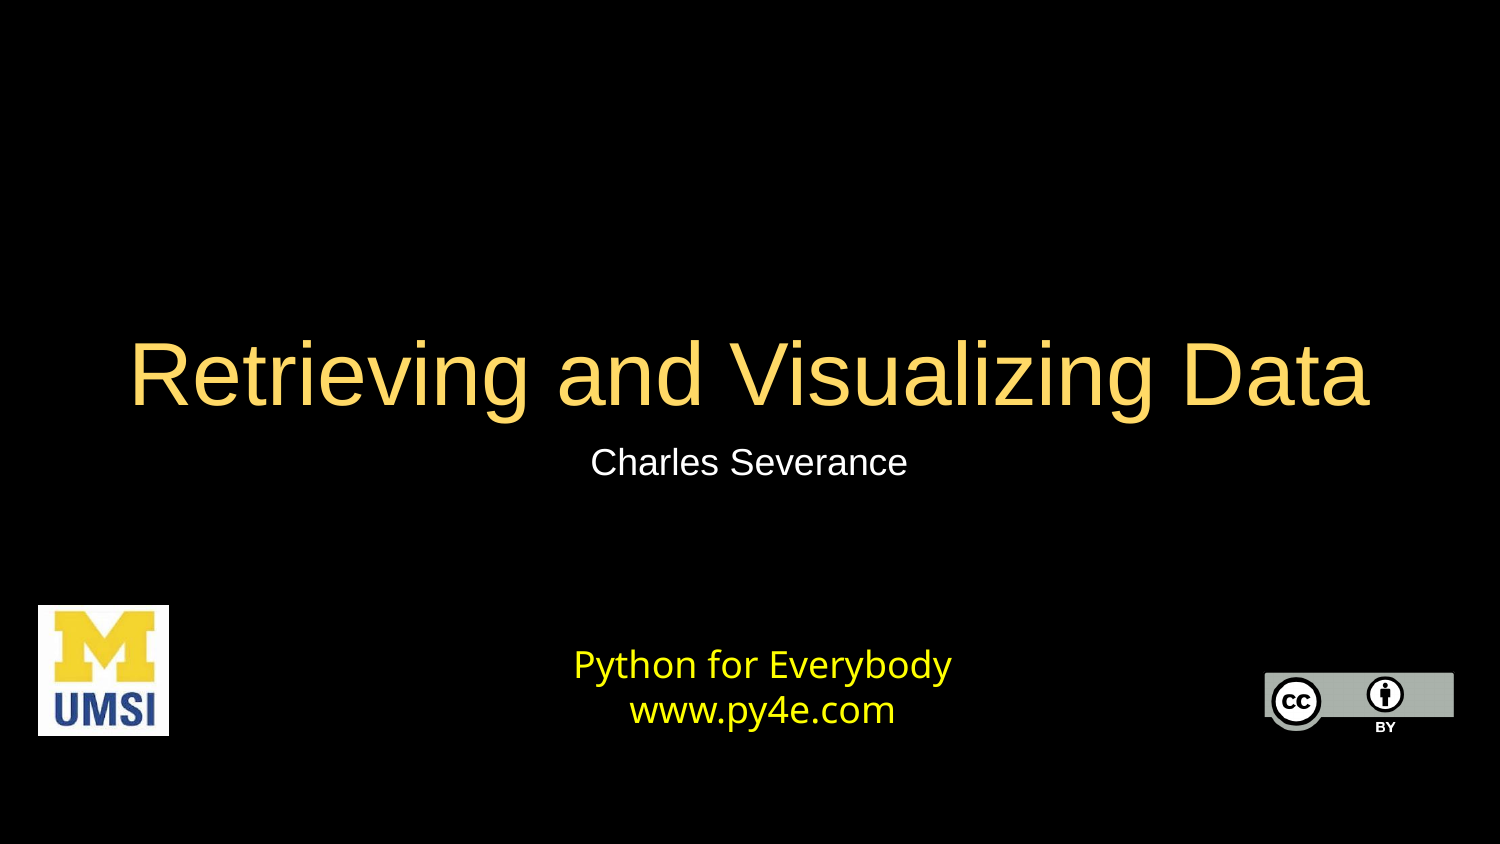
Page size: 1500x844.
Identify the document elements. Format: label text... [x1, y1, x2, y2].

picture [1262, 670, 1455, 737]
text_box Python for Everybody www.py4e.com [277, 636, 1248, 735]
text_box Charles Severance [106, 434, 1393, 532]
text_box Retrieving and Visualizing Data [106, 141, 1393, 427]
picture [37, 604, 170, 737]
